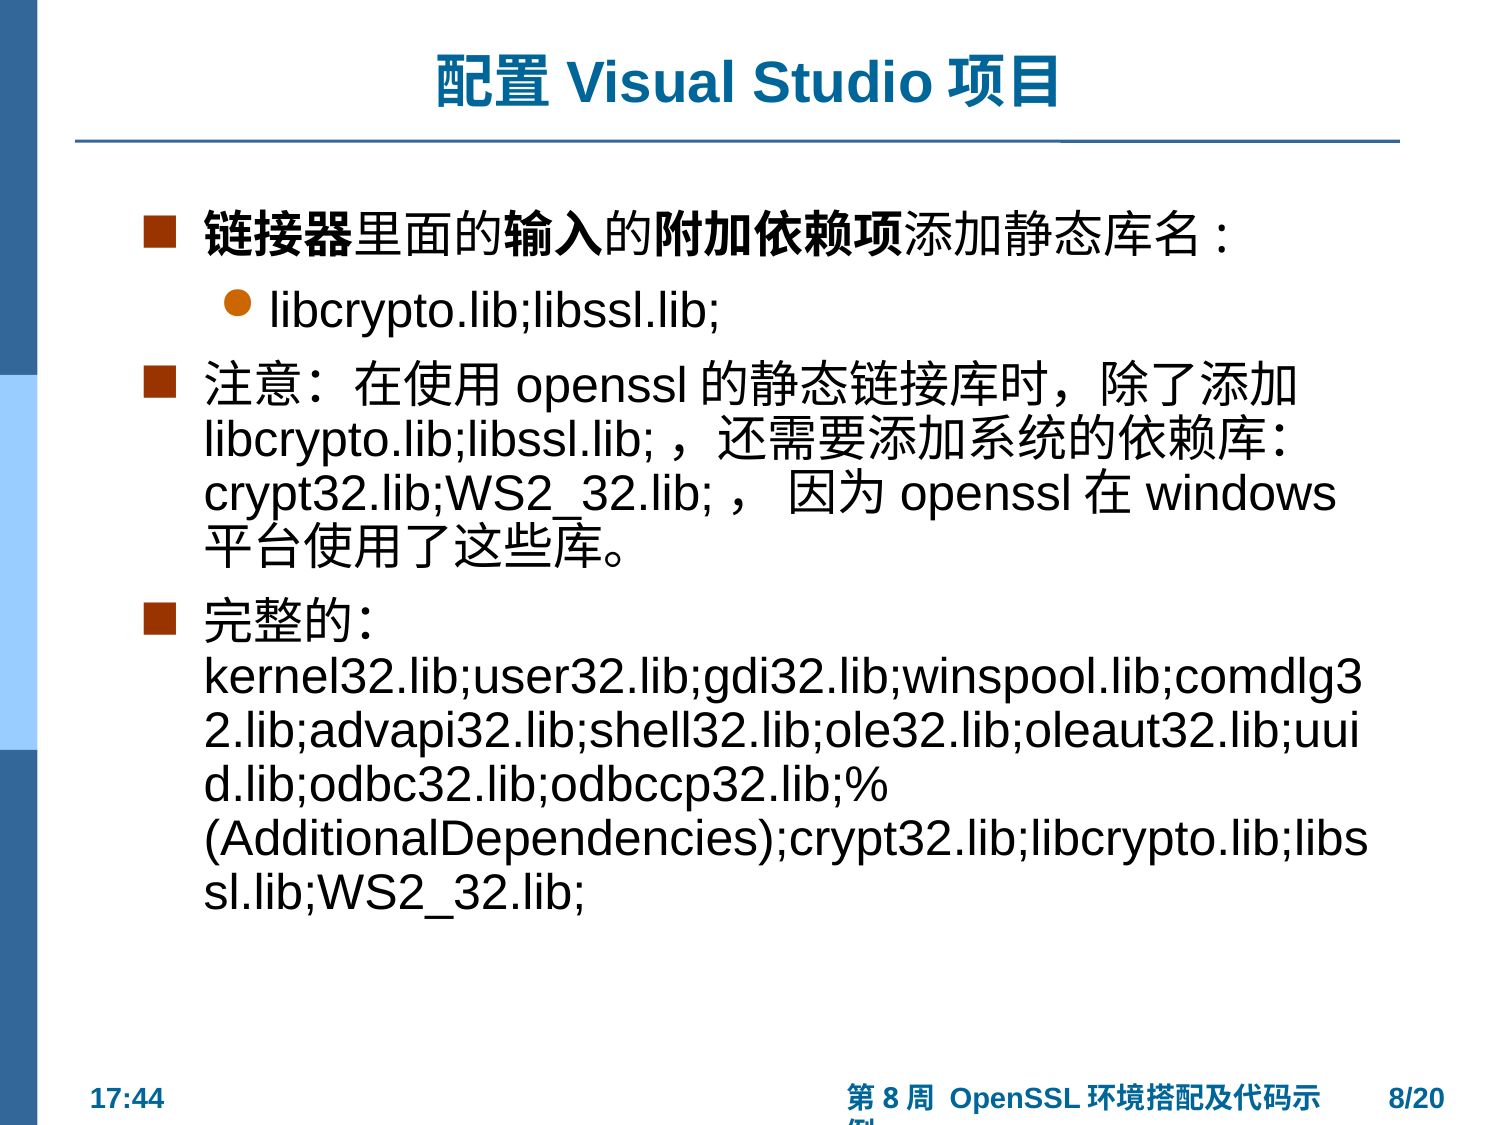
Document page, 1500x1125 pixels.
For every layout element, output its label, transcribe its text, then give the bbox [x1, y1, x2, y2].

list 链接器里面的输入的附加依赖项添加静态库名: libcrypto.lib;libssl.lib; 注意：在使用openssl的静态链接库时，除了添加 libcrypto.lib;libssl.lib;，还需要添加系统的依赖库：crypt32.lib;WS2_32.lib;， 因为openssl在windows平台使用了这些库。 完整的： kernel32.lib;user32.lib;gdi32.lib;winspool.lib;comdlg32.lib;advapi32.lib;shell32.lib;ole32.lib;oleaut32.lib;uuid.lib;odbc32.lib;odbccp32.lib;%(AdditionalDependencies);crypt32.lib;libcrypto.lib;libssl.lib;WS2_32.lib; [132, 202, 1391, 946]
title 配置Visual Studio项目 [75, 27, 1425, 122]
